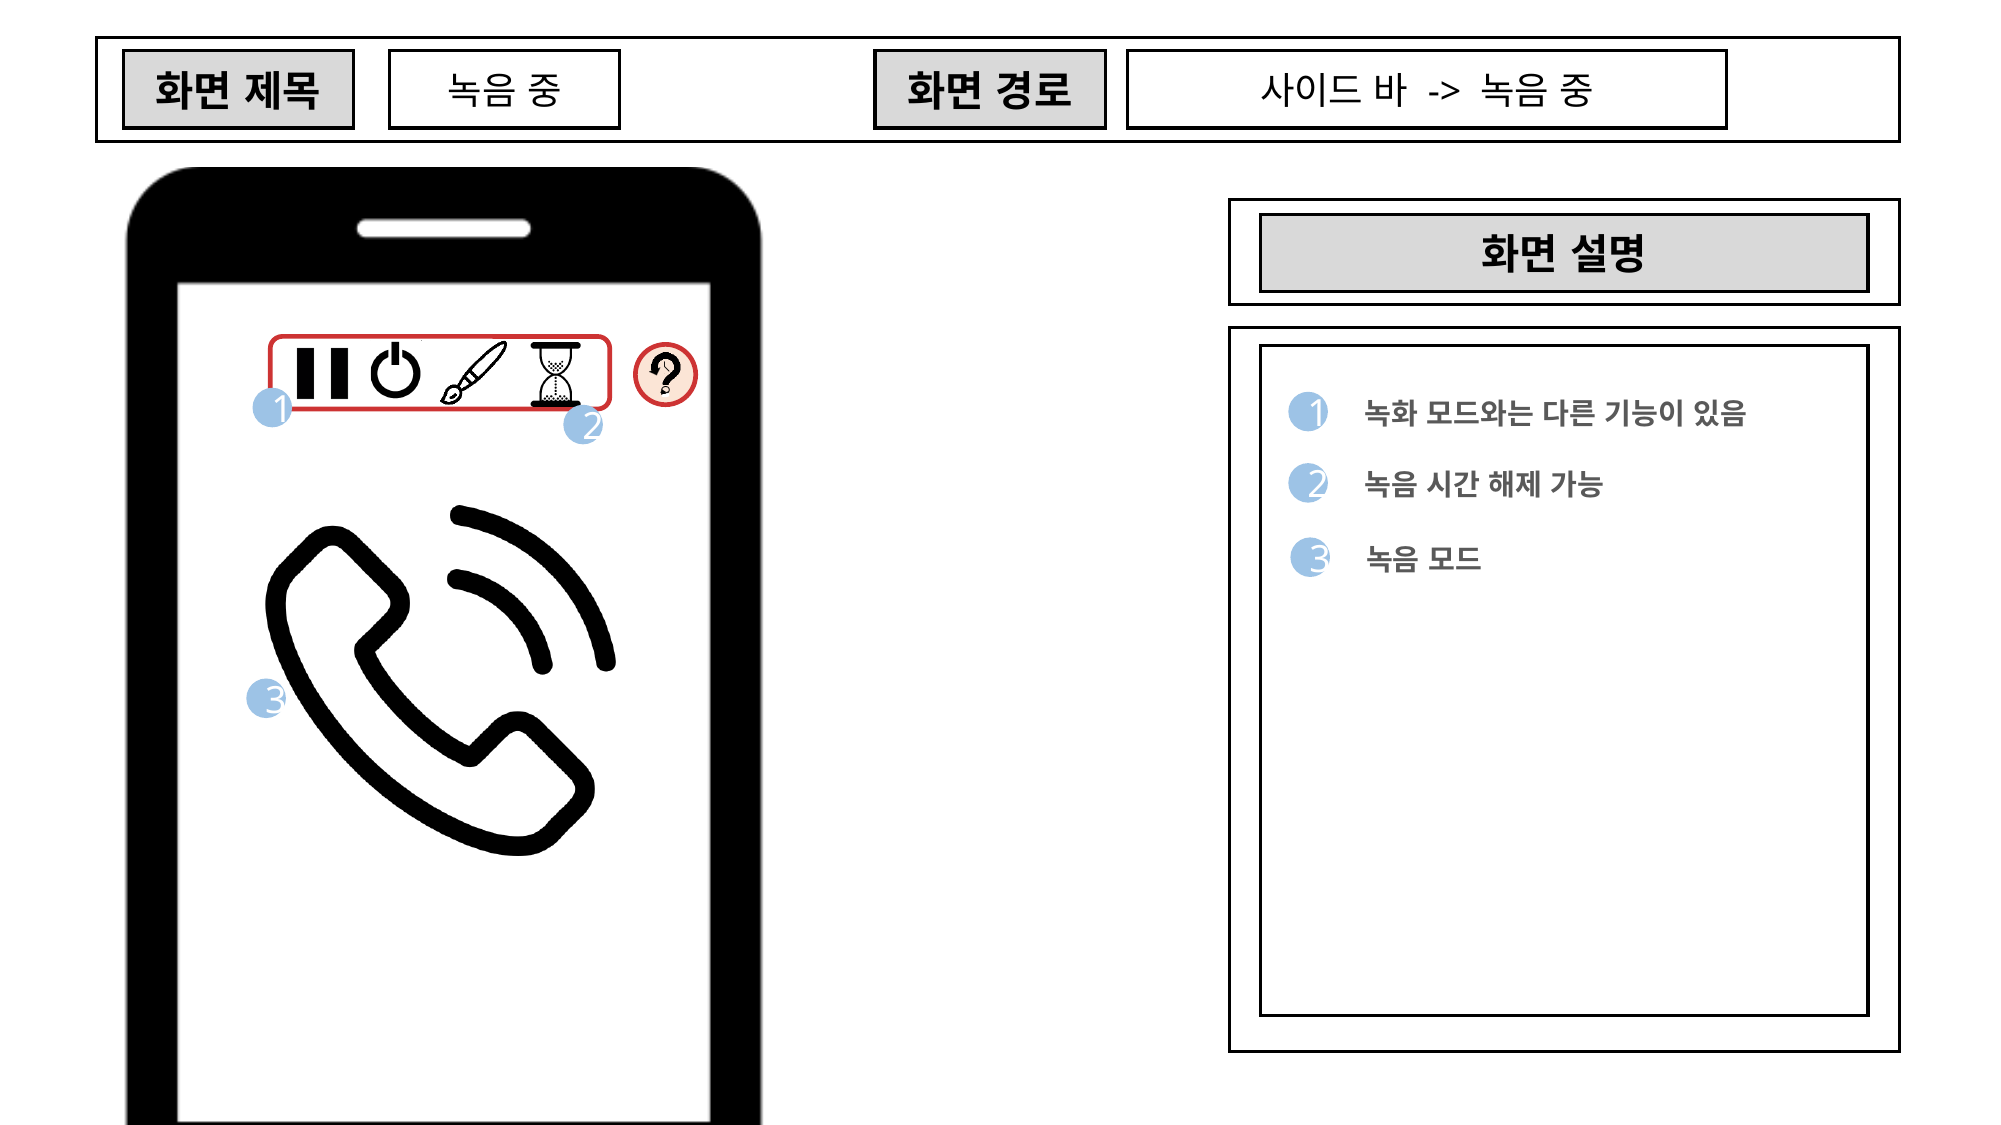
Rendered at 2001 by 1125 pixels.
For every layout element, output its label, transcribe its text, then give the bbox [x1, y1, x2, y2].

text_box 녹음 시간 해제 가능 [1349, 459, 1868, 509]
picture [0, 167, 991, 1125]
text_box 녹화 모드와는 다른 기능이 있음 [1349, 387, 1868, 438]
text_box 3 [1289, 536, 1332, 579]
text_box 1 [1287, 390, 1329, 433]
text_box [96, 36, 1901, 143]
text_box [1228, 199, 1901, 305]
text_box 사이드 바 -> 녹음 중 [1126, 50, 1728, 129]
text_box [270, 336, 610, 409]
text_box 녹음 모드 [1351, 533, 1868, 584]
text_box 화면 설명 [1259, 213, 1869, 292]
text_box 화면 경로 [874, 50, 1106, 129]
text_box 2 [1287, 462, 1329, 504]
text_box 화면 제목 [122, 50, 354, 129]
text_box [635, 344, 696, 405]
text_box 녹음 중 [388, 50, 621, 129]
text_box [1228, 326, 1901, 1052]
